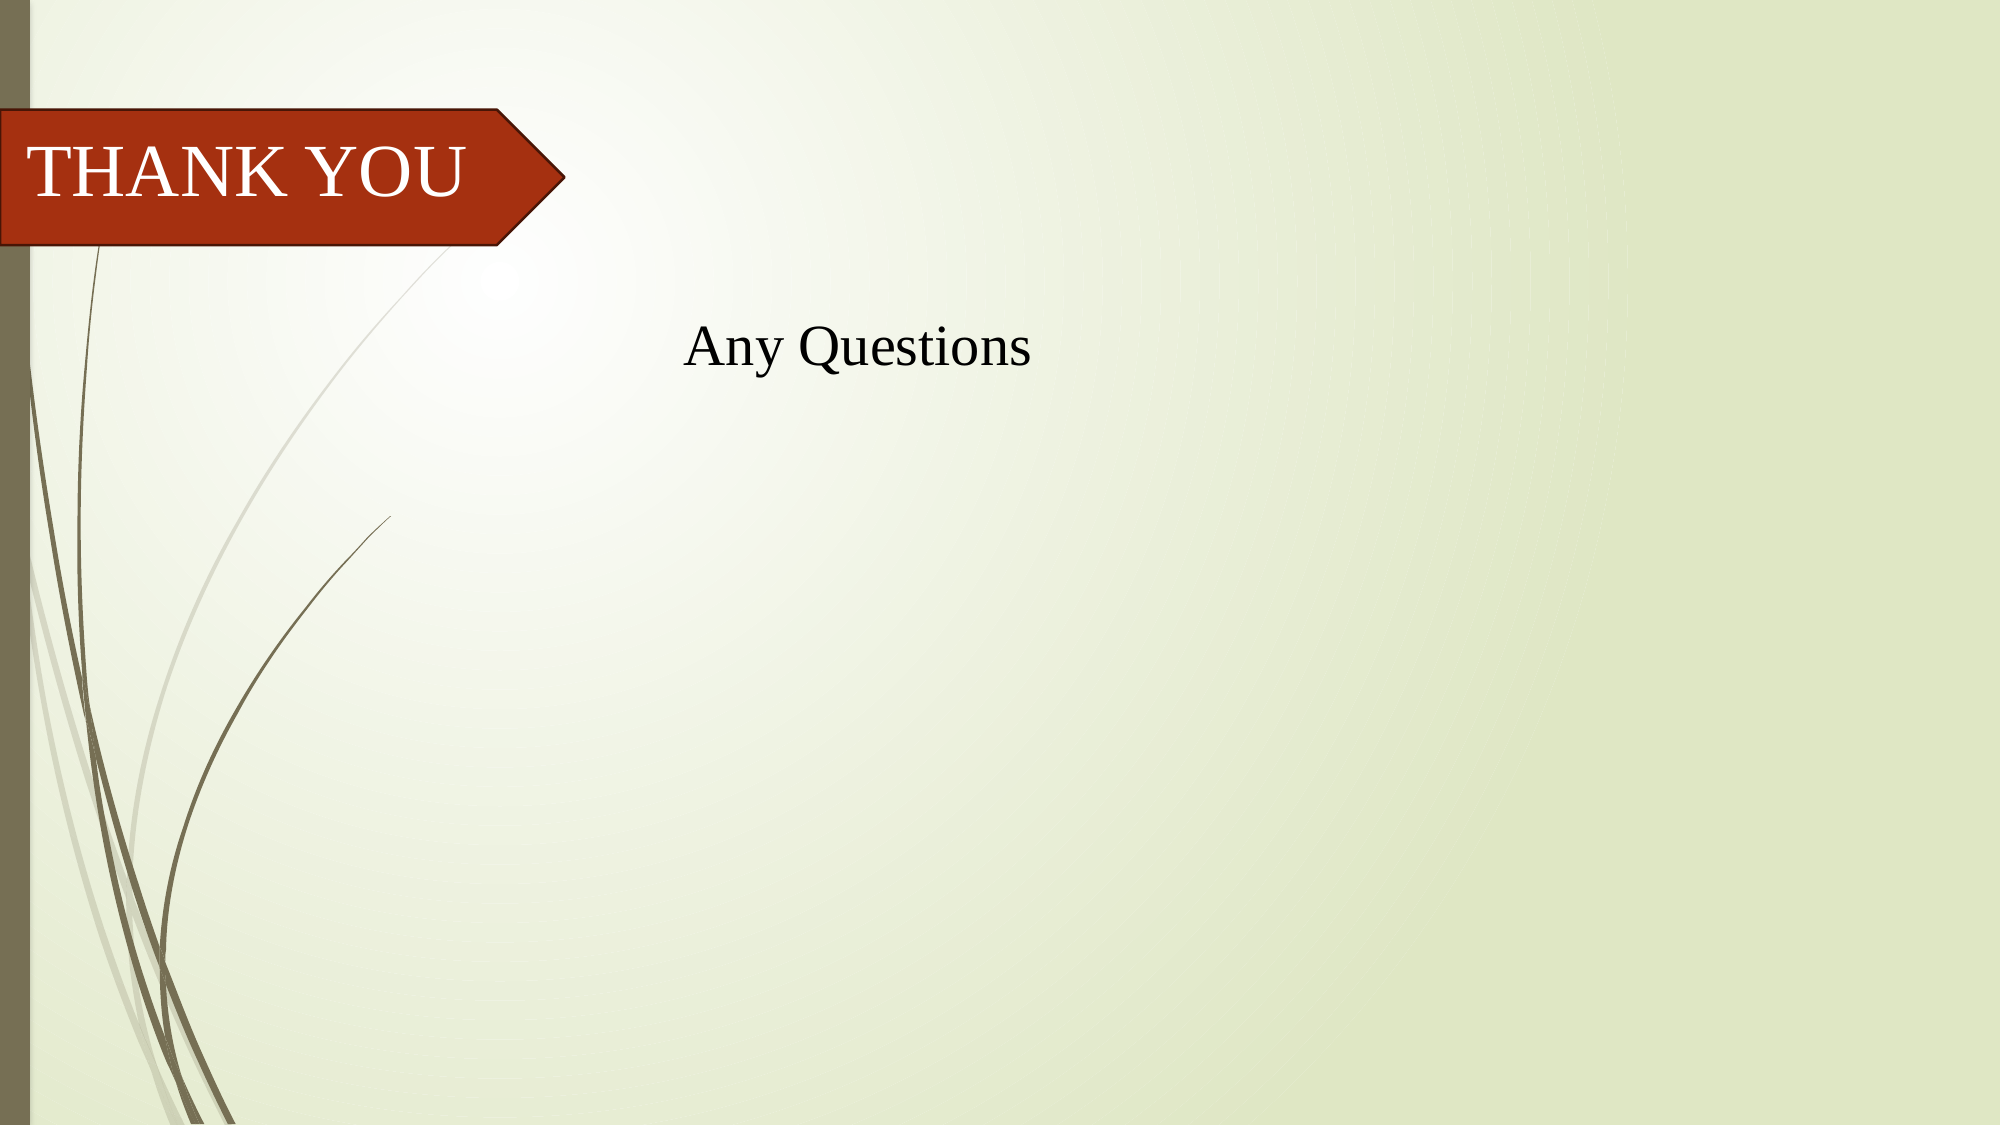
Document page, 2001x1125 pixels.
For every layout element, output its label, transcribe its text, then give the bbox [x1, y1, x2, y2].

text_box THANK YOU [11, 114, 499, 220]
text_box [0, 108, 566, 247]
text_box Any Questions [669, 299, 1702, 385]
